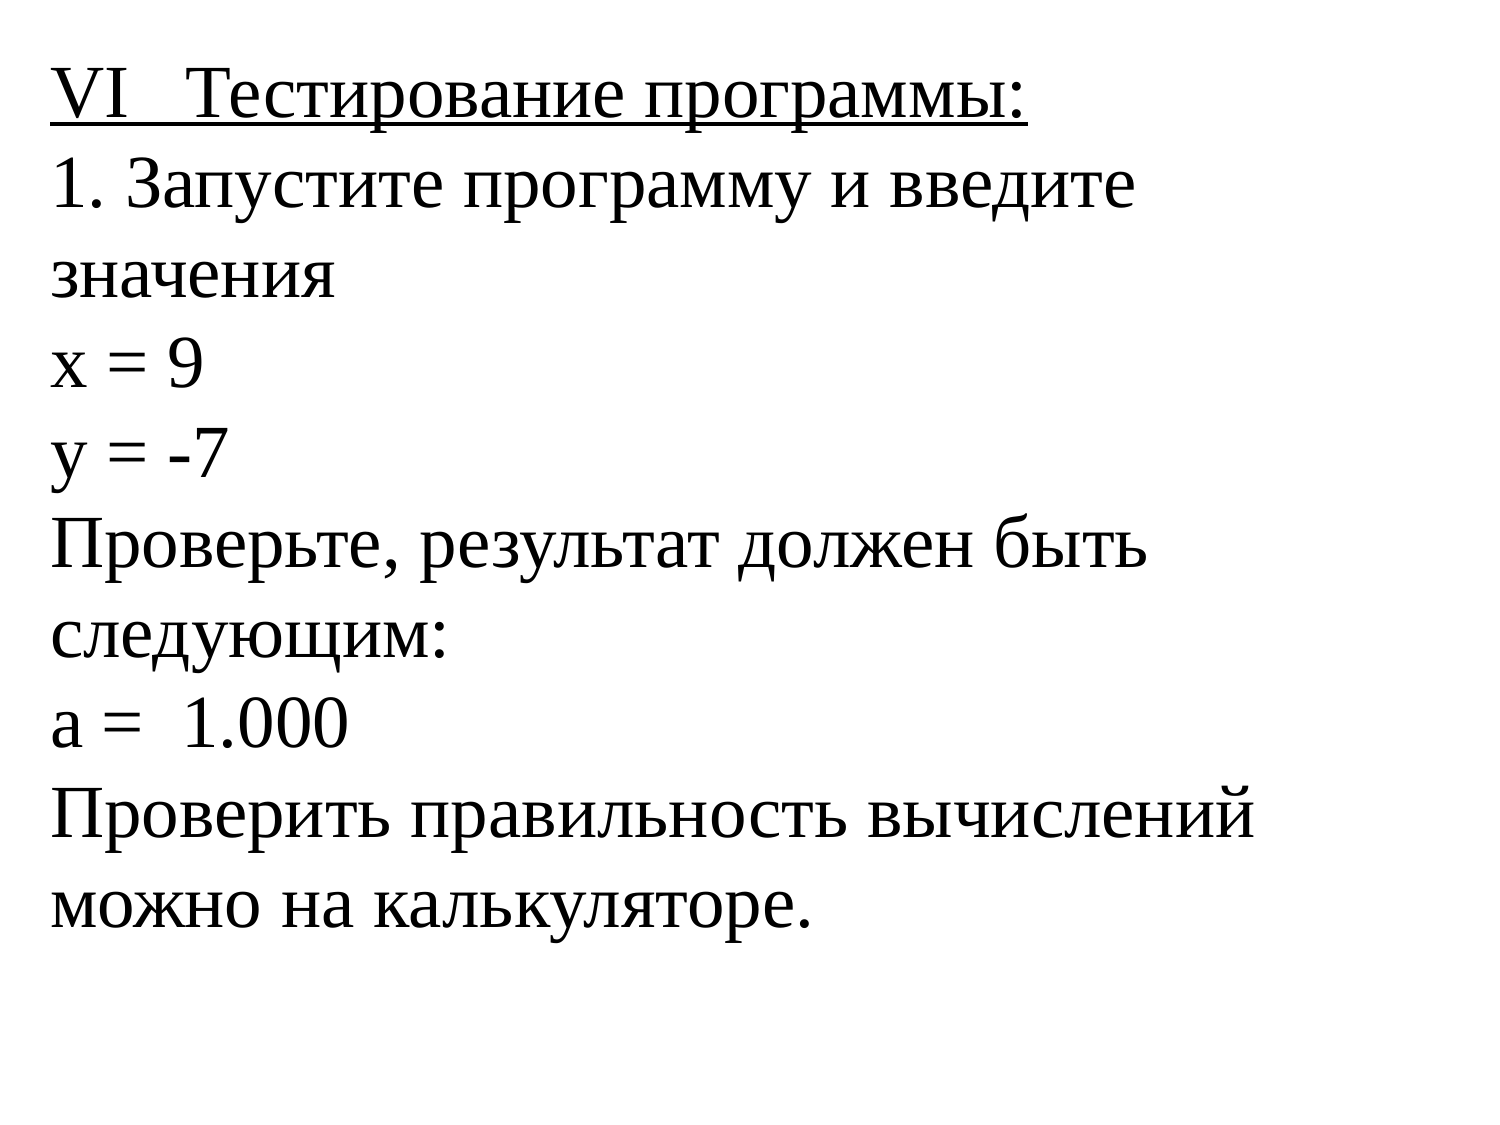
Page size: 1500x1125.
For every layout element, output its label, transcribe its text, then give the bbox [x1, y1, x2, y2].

text_box VI Тестирование программы: 1. Запустите программу и введите значения x = 9 y = -7 Проверьте, результат должен быть следующим: a = 1.000 Проверить правильность вычислений можно на калькуляторе. [35, 35, 1454, 950]
